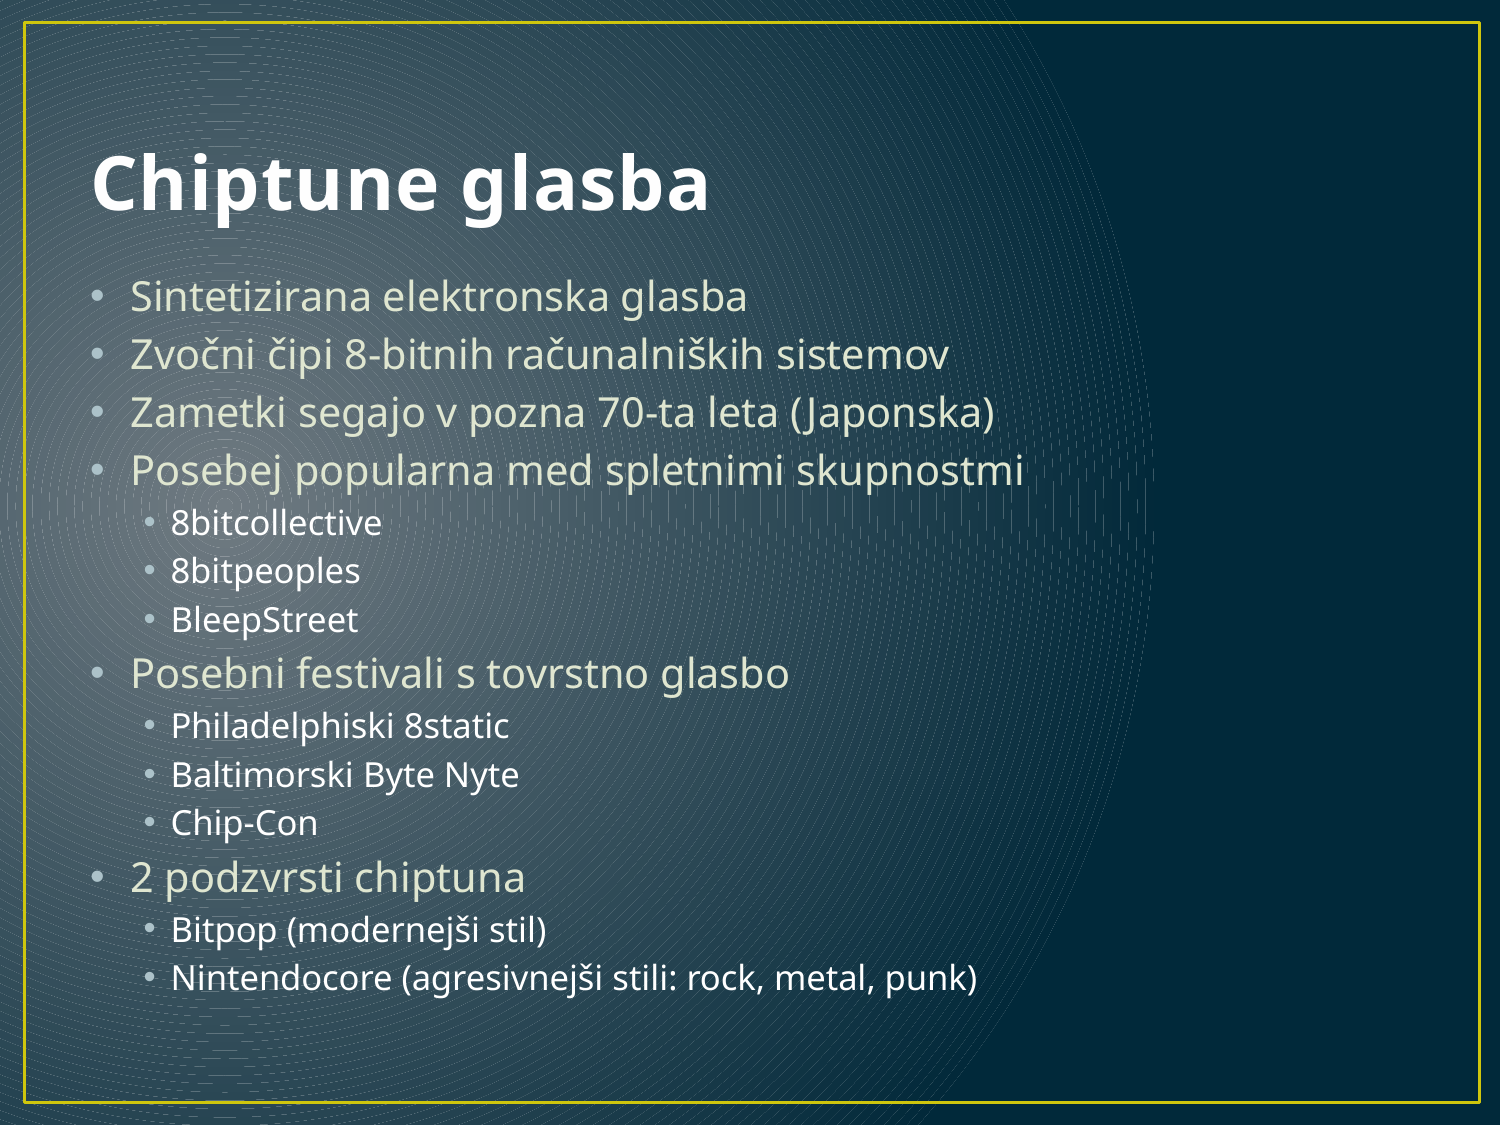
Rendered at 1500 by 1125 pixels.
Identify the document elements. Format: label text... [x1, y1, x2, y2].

list Sintetizirana elektronska glasba Zvočni čipi 8-bitnih računalniških sistemov Zametki segajo v pozna 70-ta leta (Japonska) Posebej popularna med spletnimi skupnostmi 8bitcollective 8bitpeoples BleepStreet Posebni festivali s tovrstno glasbo Philadelphiski 8static Baltimorski Byte Nyte Chip-Con 2 podzvrsti chiptuna Bitpop (modernejši stil) Nintendocore (agresivnejši stili: rock, metal, punk) [75, 262, 1425, 1005]
title Chiptune glasba [75, 45, 1425, 233]
